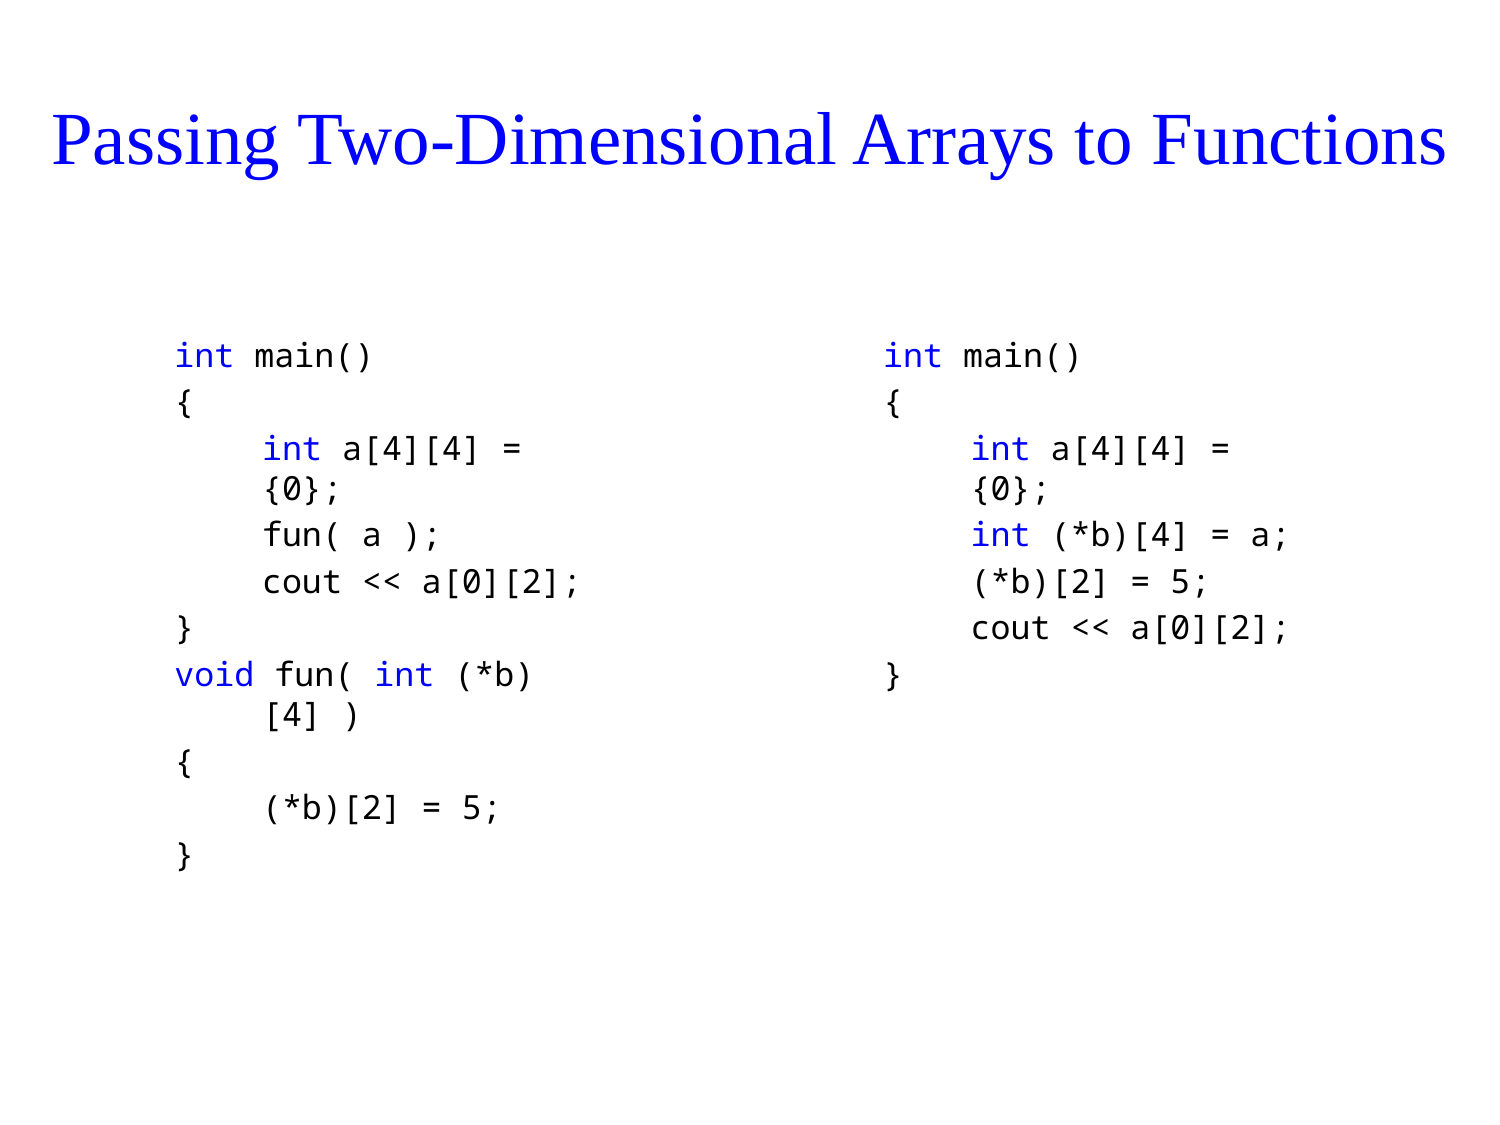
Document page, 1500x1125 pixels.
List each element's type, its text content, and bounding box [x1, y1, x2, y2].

list int main() { int a[4][4] = {0}; fun( a ); cout << a[0][2]; } void fun( int (*b)[4] ) { (*b)[2] = 5; } [159, 325, 633, 858]
list int main() { int a[4][4] = {0}; int (*b)[4] = a; (*b)[2] = 5; cout << a[0][2]; } [867, 325, 1341, 858]
title Passing Two-Dimensional Arrays to Functions [40, 30, 1459, 238]
